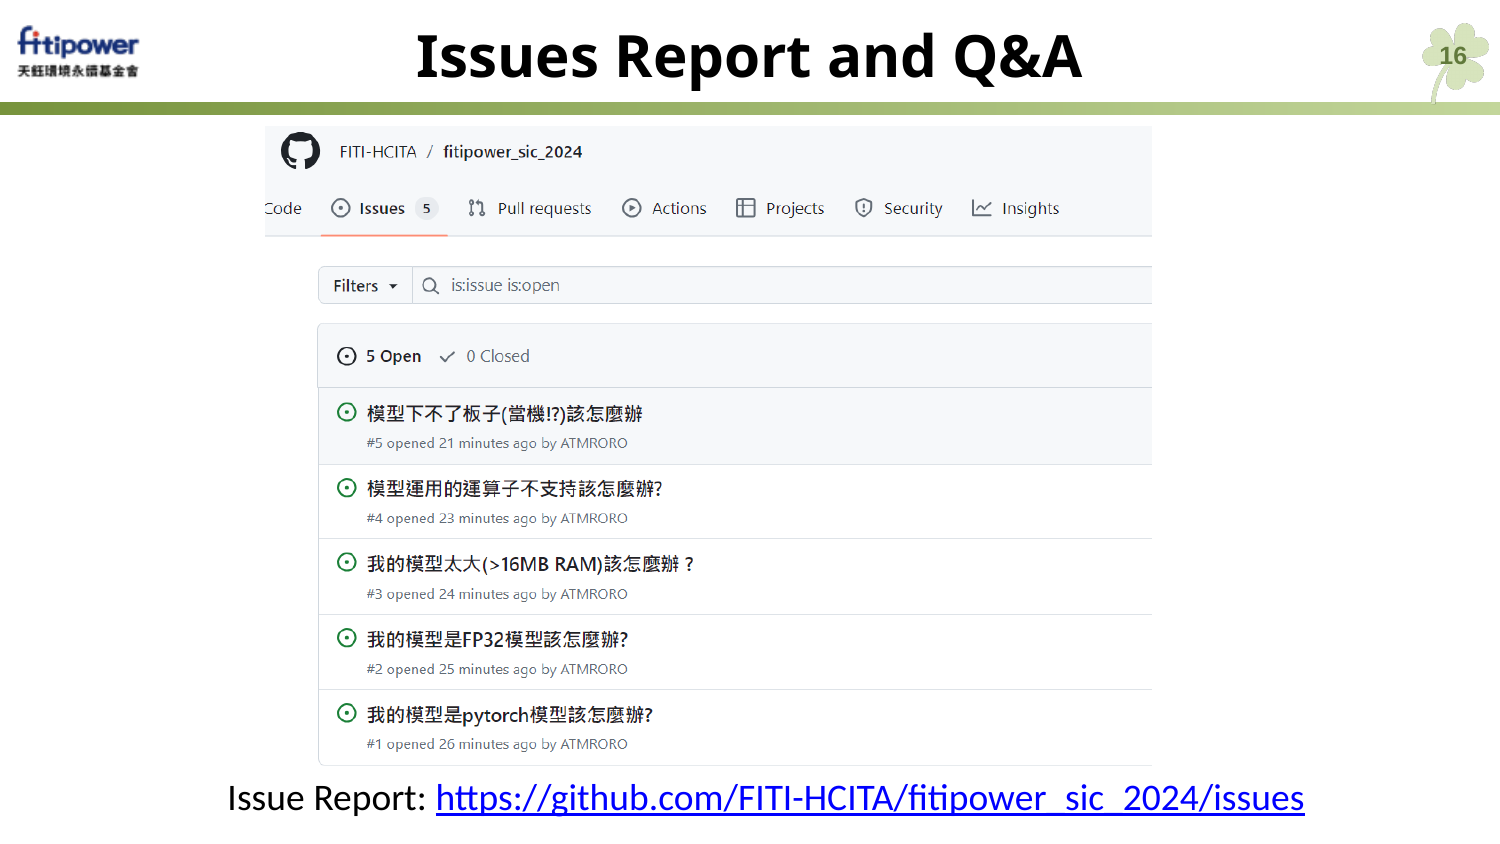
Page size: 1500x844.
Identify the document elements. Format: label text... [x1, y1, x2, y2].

slide_number 16 [1417, 32, 1490, 77]
title Issues Report and Q&A [0, 13, 1500, 95]
text_box Issue Report: https://github.com/FITI-HCITA/fitipower_sic_2024/issues [212, 765, 1321, 826]
picture [265, 126, 1152, 767]
picture [1404, 95, 1500, 115]
